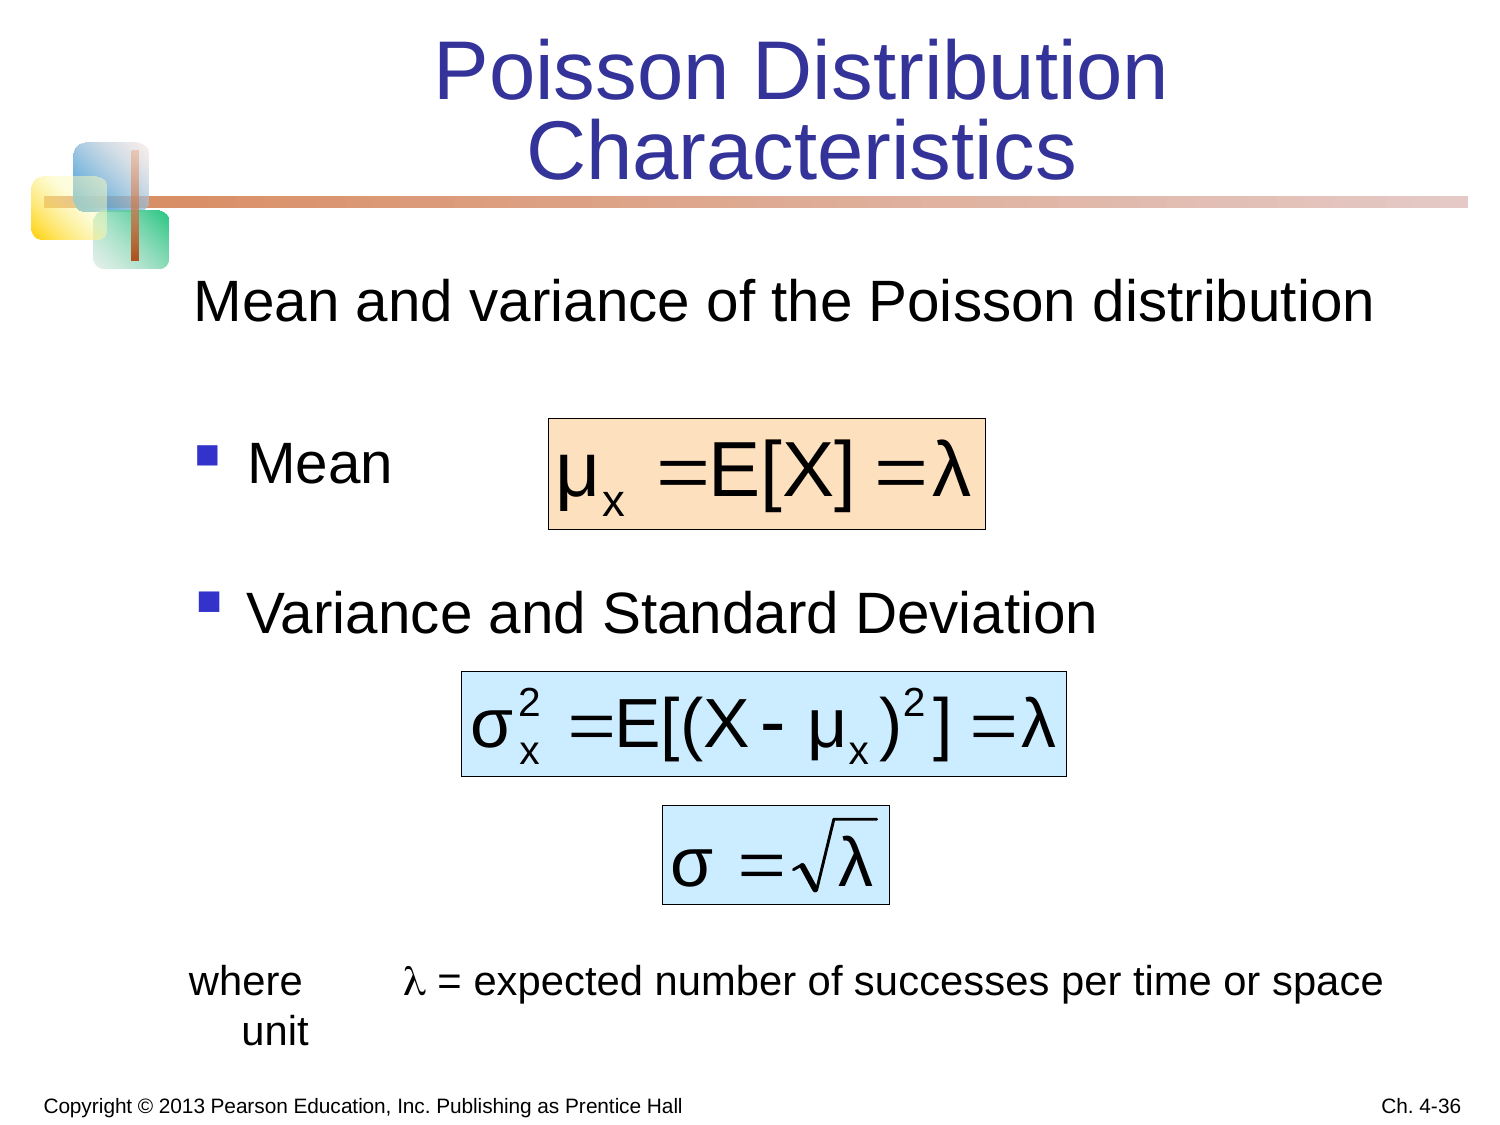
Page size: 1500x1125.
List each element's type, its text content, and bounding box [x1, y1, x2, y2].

list Mean [180, 418, 481, 557]
text_box where  = expected number of successes per time or space unit [174, 946, 1440, 1085]
text_box Variance and Standard Deviation [179, 568, 1155, 681]
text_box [662, 805, 890, 905]
footer Copyright © 2013 Pearson Education, Inc. Publishing as Prentice Hall [0, 1071, 727, 1125]
text_box Mean and variance of the Poisson distribution [179, 256, 1441, 395]
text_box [548, 418, 986, 530]
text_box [461, 671, 1067, 777]
title Poisson Distribution Characteristics [162, 14, 1442, 203]
slide_number Ch. 4-36 [1124, 1071, 1476, 1125]
